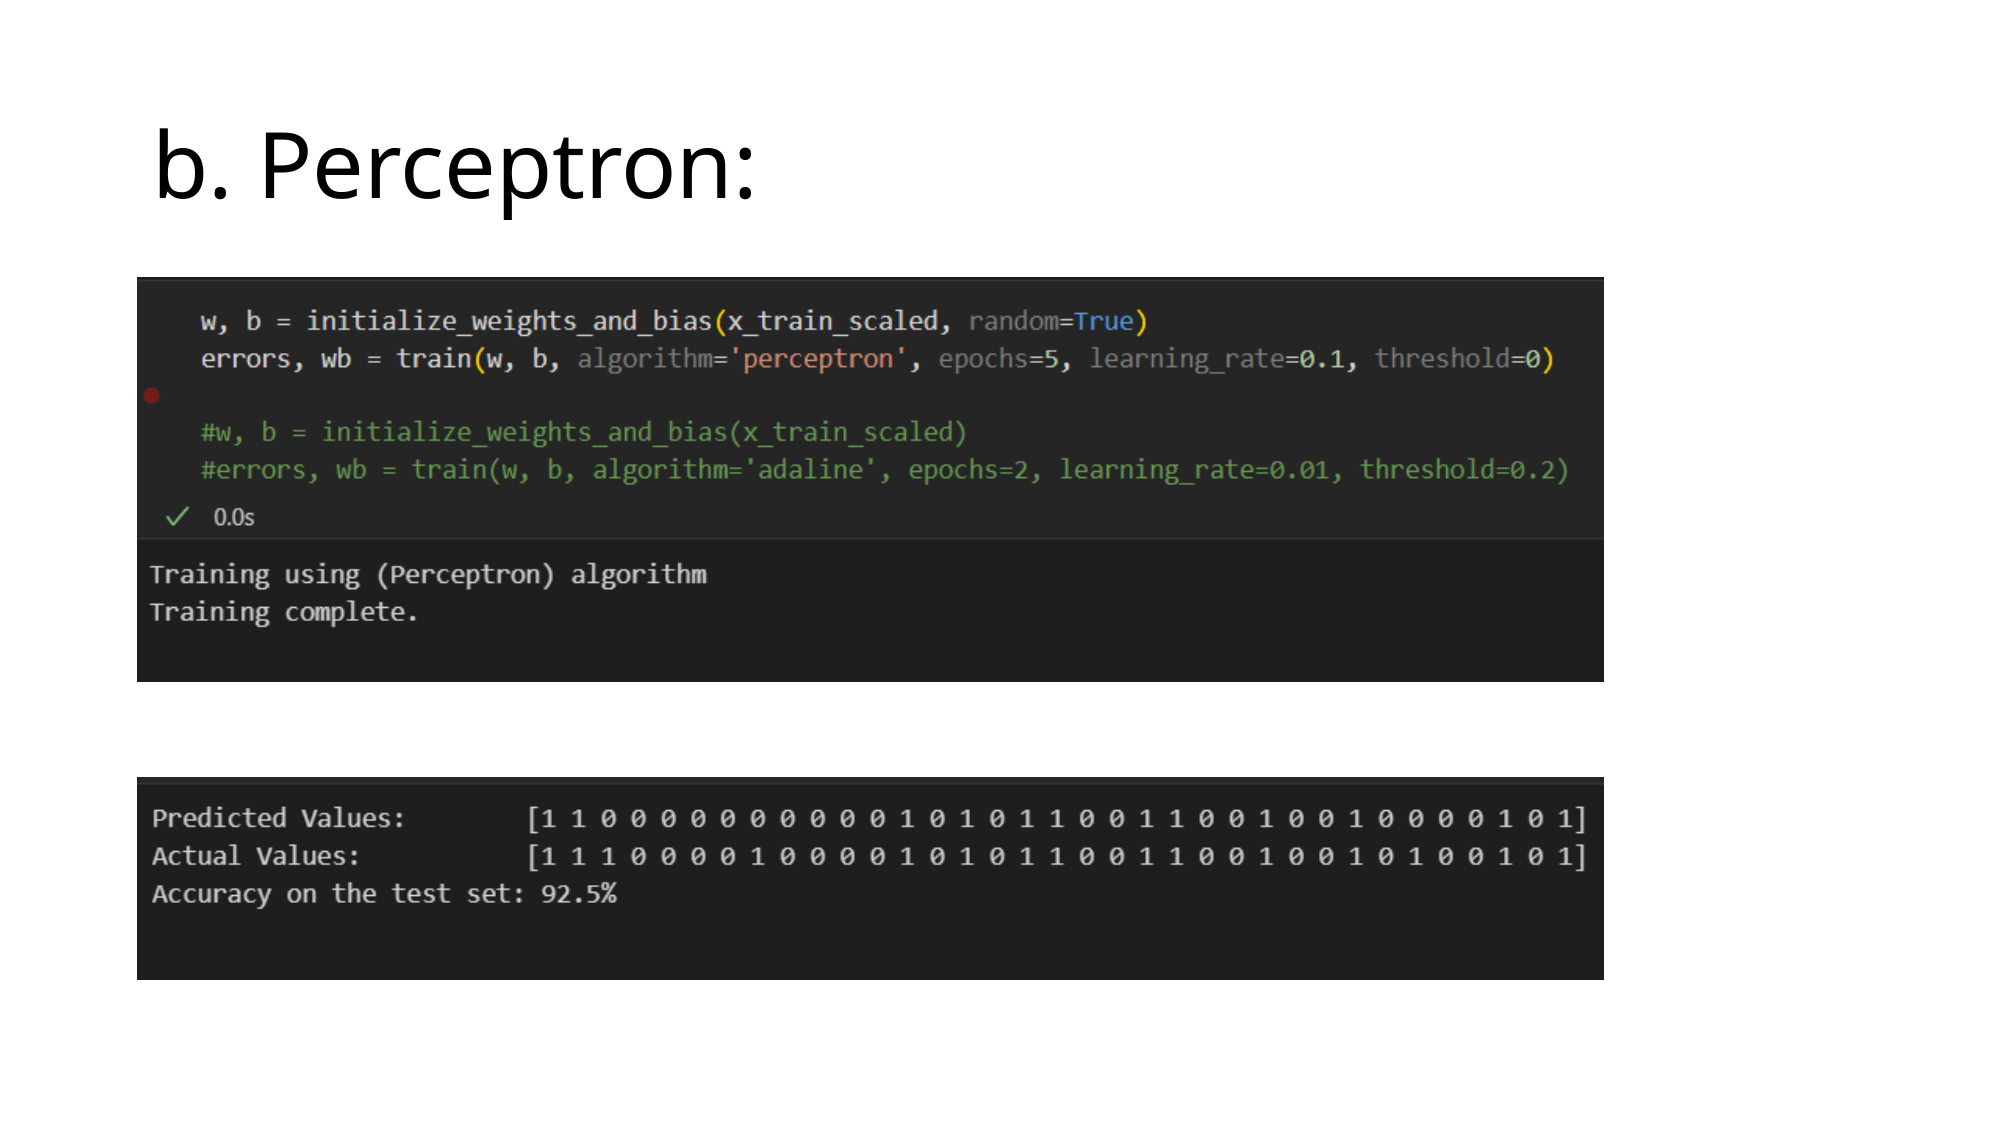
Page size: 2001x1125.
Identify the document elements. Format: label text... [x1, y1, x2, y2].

picture [136, 276, 1604, 683]
picture [136, 777, 1604, 980]
title b. Perceptron: [137, 59, 1863, 278]
